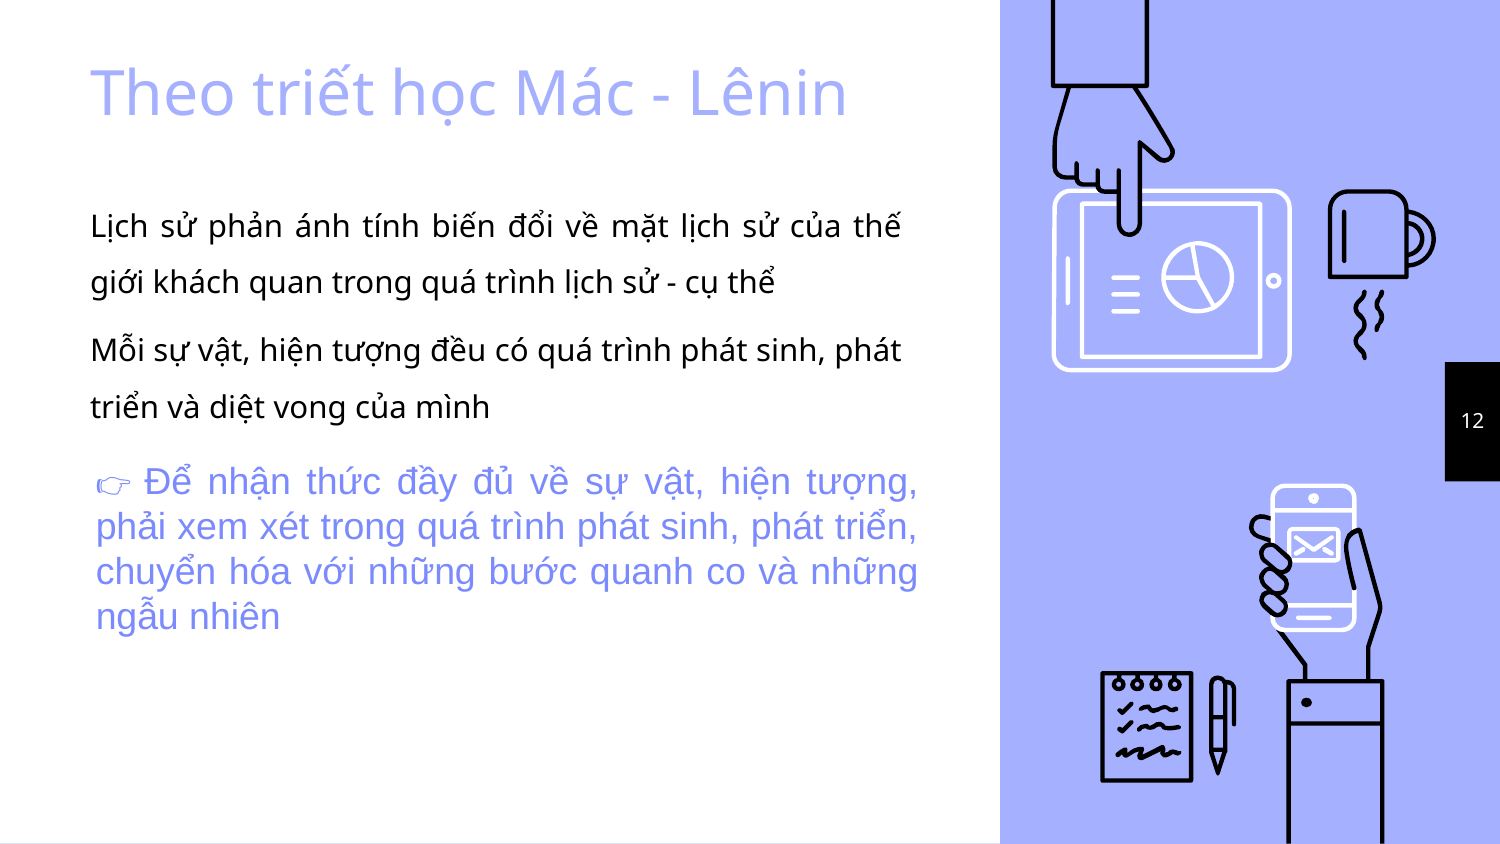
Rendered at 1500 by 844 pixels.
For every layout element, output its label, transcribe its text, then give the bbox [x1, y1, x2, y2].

slide_number ‹#› [1444, 362, 1500, 482]
title Theo triết học Mác - Lênin [75, 39, 918, 144]
text_box 👉 Để nhận thức đầy đủ về sự vật, hiện tượng, phải xem xét trong quá trình phát sinh, phát triển, chuyển hóa với những bước quanh co và những ngẫu nhiên [80, 449, 934, 645]
list Lịch sử phản ánh tính biến đổi về mặt lịch sử của thế giới khách quan trong quá trình lịch sử - cụ thể Mỗi sự vật, hiện tượng đều có quá trình phát sinh, phát triển và diệt vong của mình [75, 172, 918, 382]
